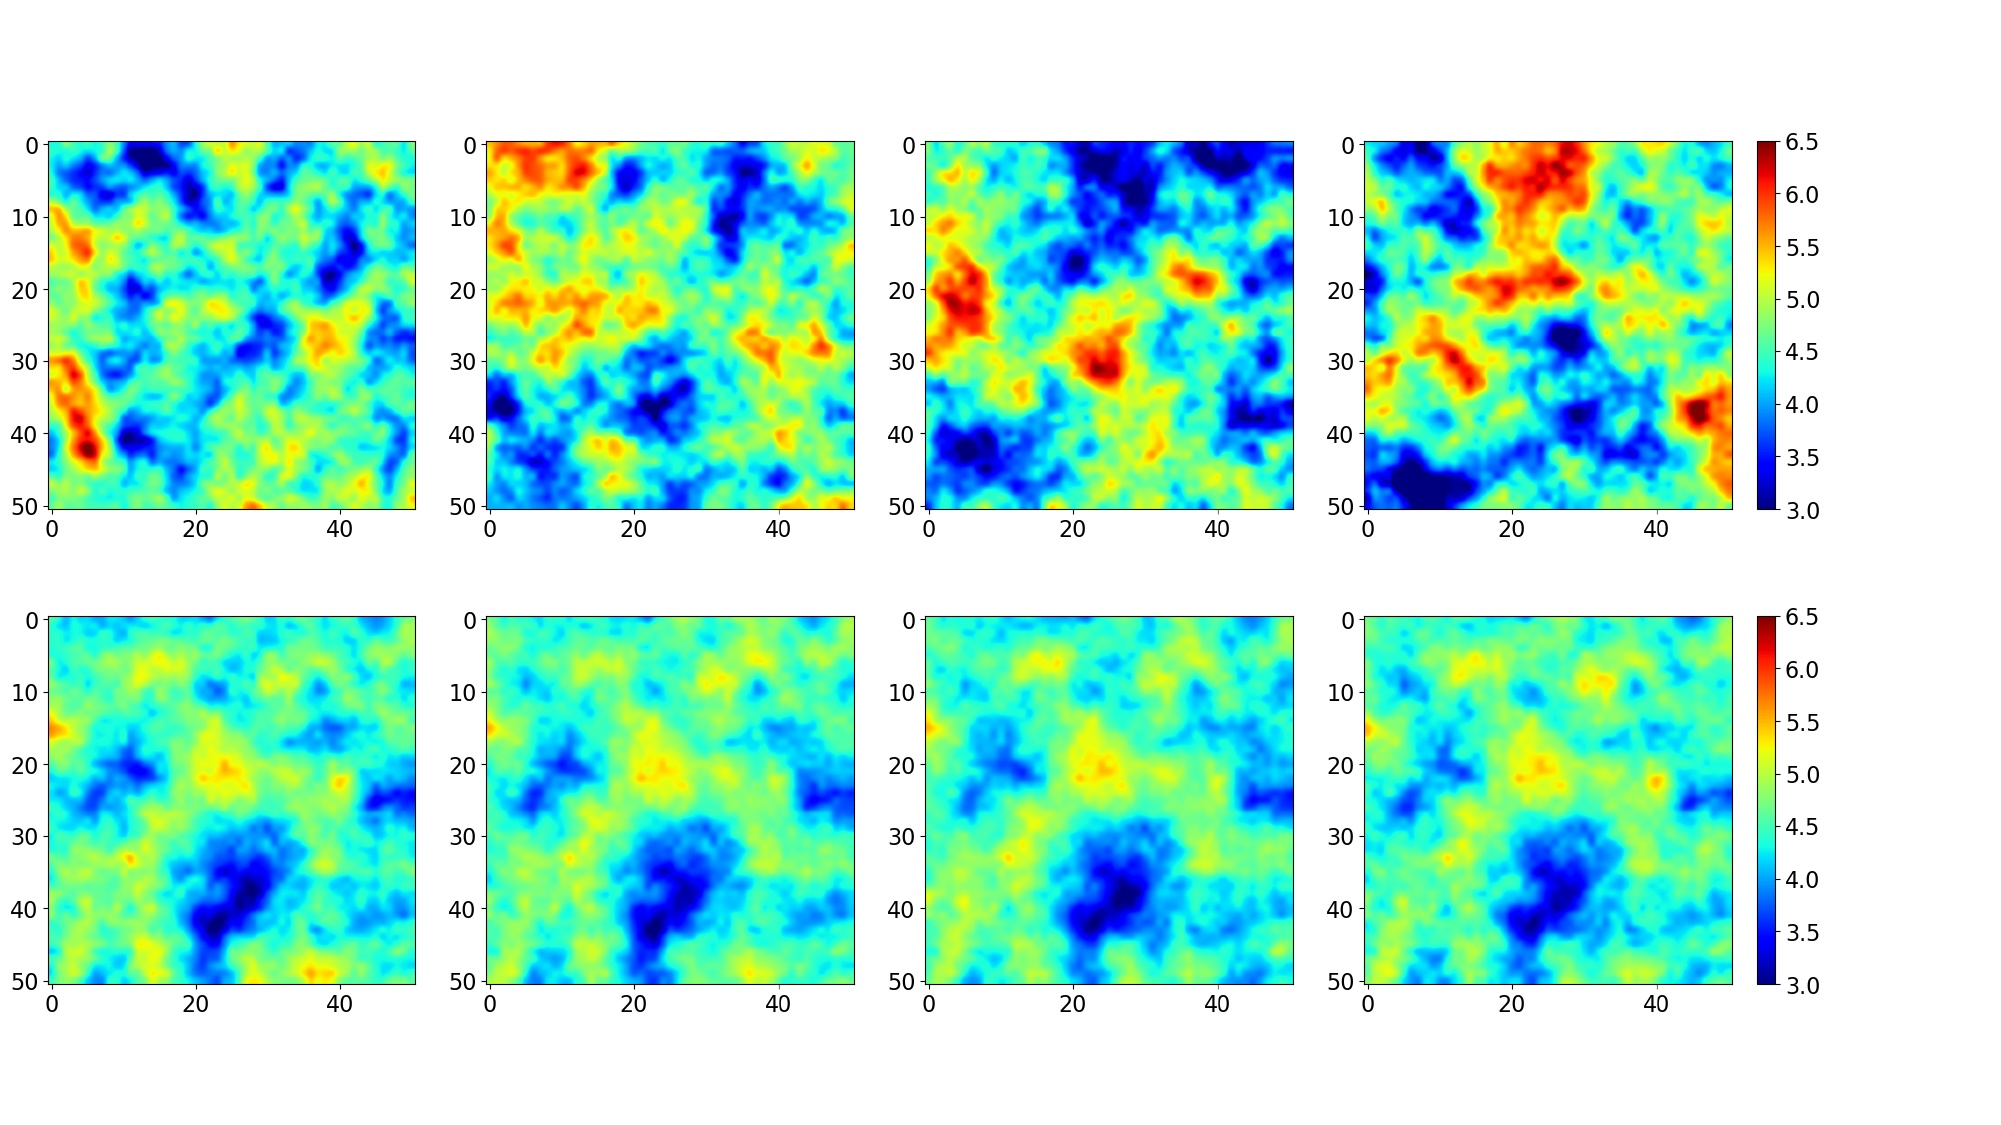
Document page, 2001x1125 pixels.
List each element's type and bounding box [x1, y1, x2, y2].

picture [0, 597, 1829, 1026]
picture [0, 122, 1829, 551]
